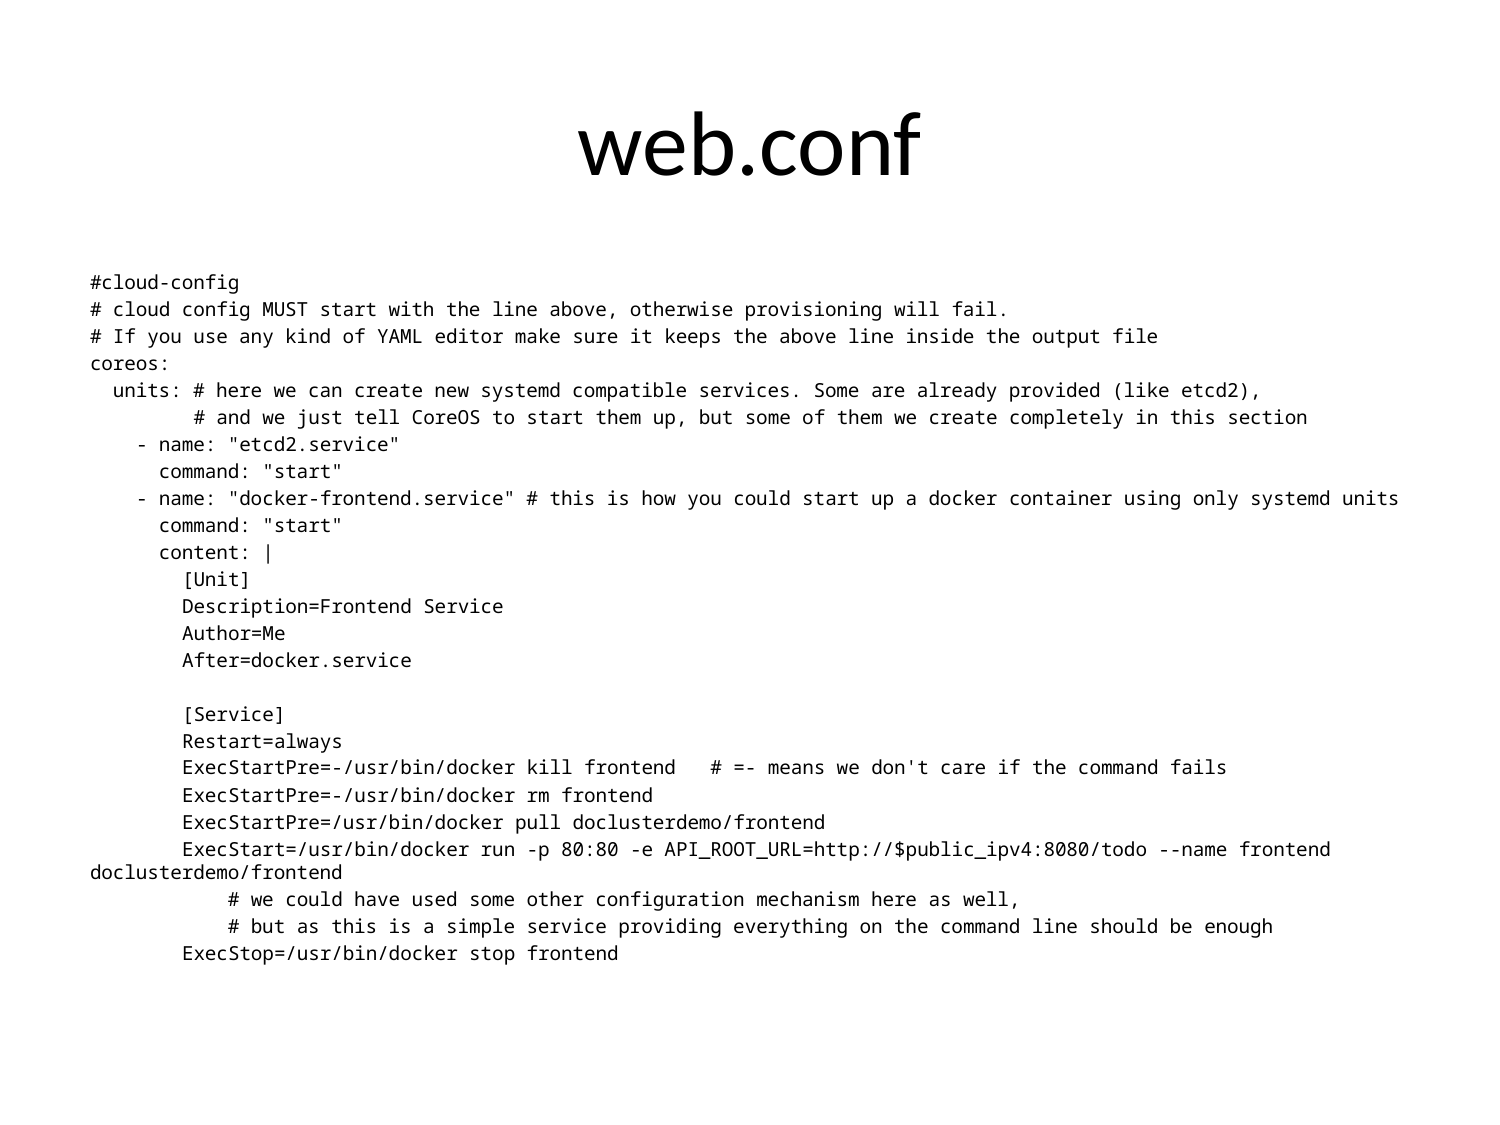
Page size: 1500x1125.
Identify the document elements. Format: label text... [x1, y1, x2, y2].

title web.conf [75, 45, 1425, 233]
list #cloud-config # cloud config MUST start with the line above, otherwise provisioning will fail. # If you use any kind of YAML editor make sure it keeps the above line inside the output file coreos: units: # here we can create new systemd compatible services. Some are already provided (like etcd2), # and we just tell CoreOS to start them up, but some of them we create completely in this section - name: "etcd2.service" command: "start" - name: "docker-frontend.service" # this is how you could start up a docker container using only systemd units command: "start" content: | [Unit] Description=Frontend Service Author=Me After=docker.service [Service] Restart=always ExecStartPre=-/usr/bin/docker kill frontend # =- means we don't care if the command fails ExecStartPre=-/usr/bin/docker rm frontend ExecStartPre=/usr/bin/docker pull doclusterdemo/frontend ExecStart=/usr/bin/docker run -p 80:80 -e API_ROOT_URL=http://$public_ipv4:8080/todo --name frontend doclusterdemo/frontend # we could have used some other configuration mechanism here as well, # but as this is a simple service providing everything on the command line should be enough ExecStop=/usr/bin/docker stop frontend [75, 262, 1425, 1005]
